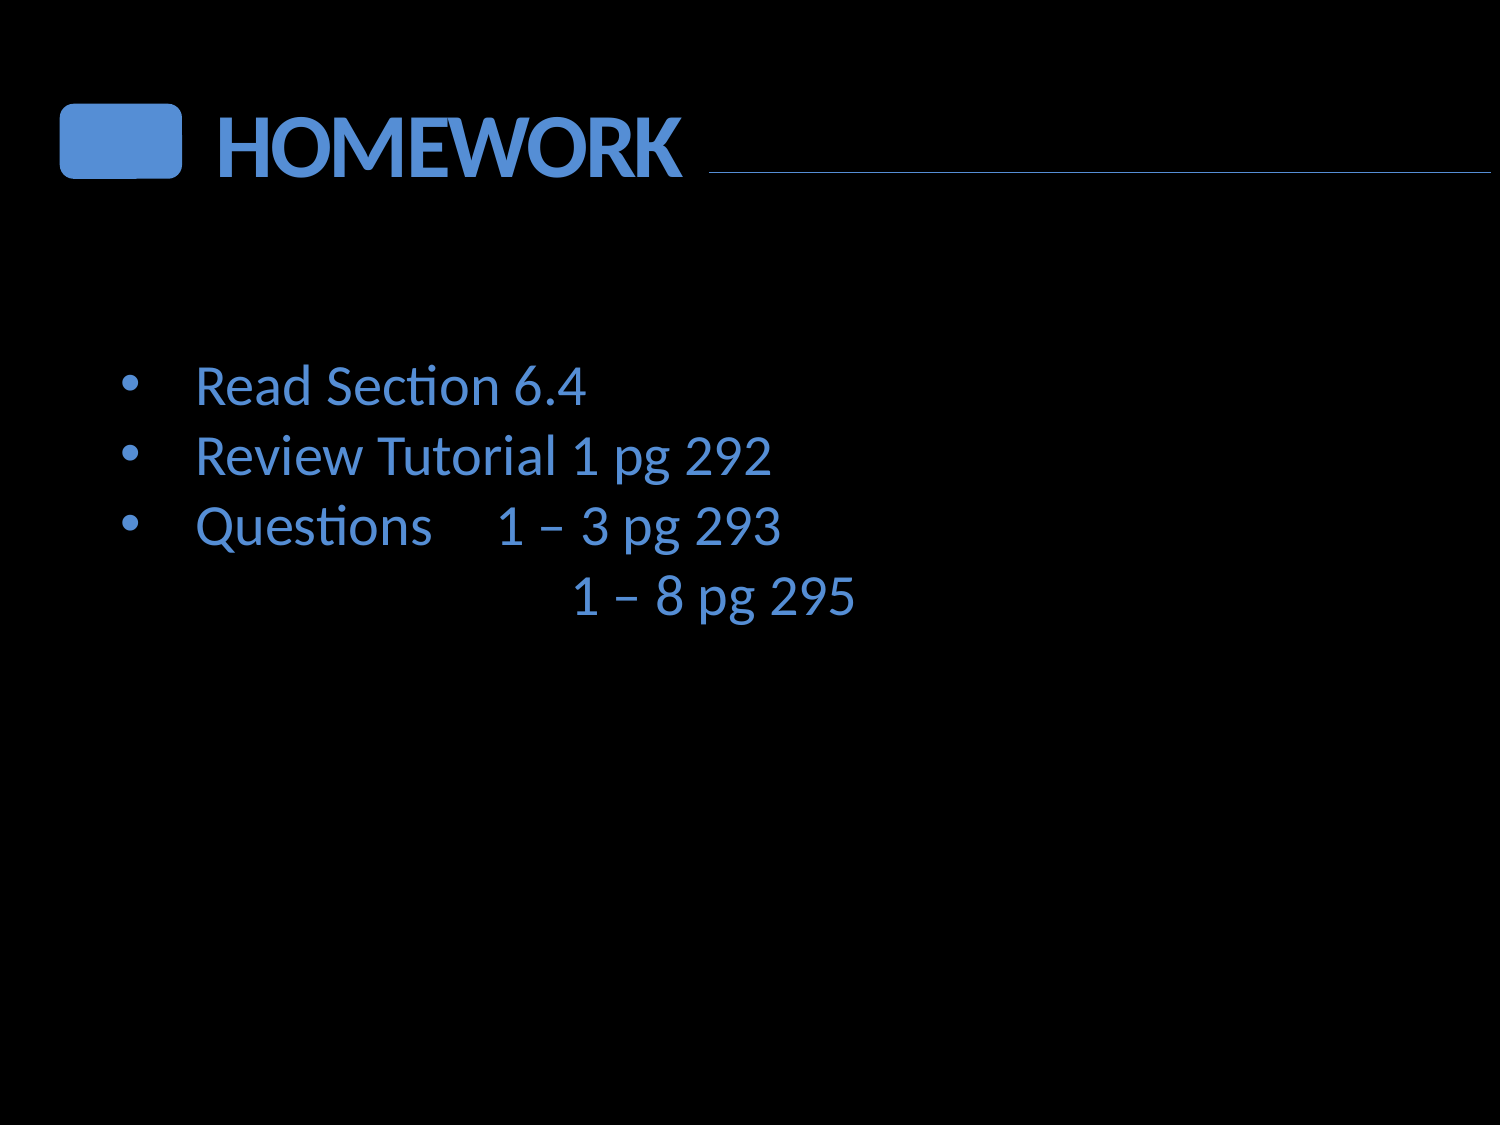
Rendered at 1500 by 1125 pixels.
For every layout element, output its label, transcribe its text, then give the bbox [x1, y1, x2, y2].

text_box [59, 103, 103, 179]
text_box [108, 77, 1492, 205]
text_box Read Section 6.4 Review Tutorial 1 pg 292 Questions 1 – 3 pg 293 1 – 8 pg 295 [105, 339, 1313, 635]
